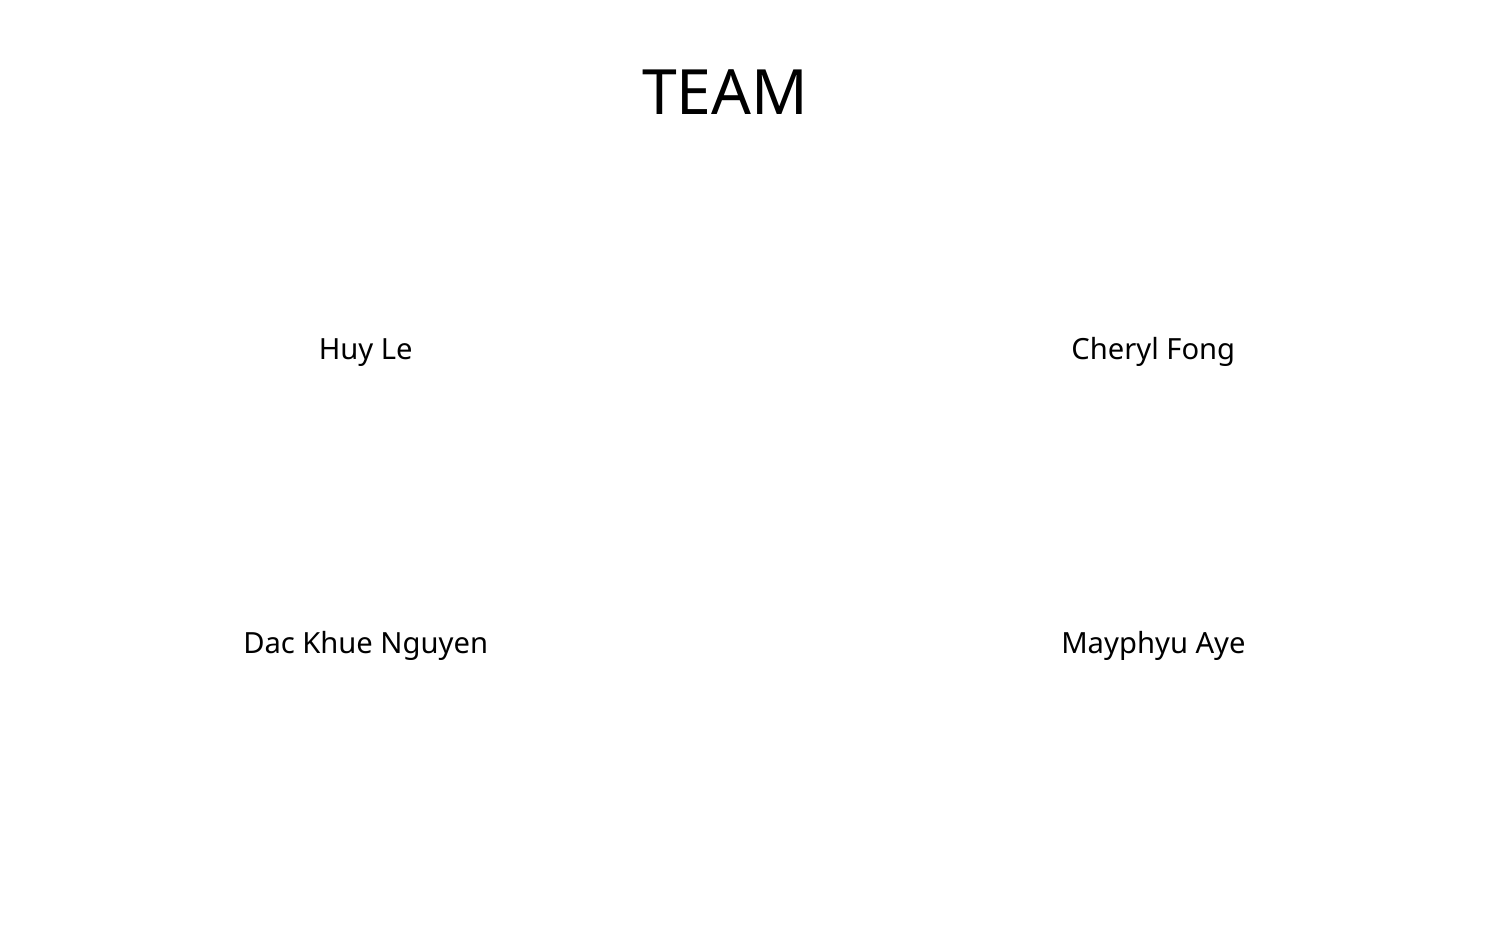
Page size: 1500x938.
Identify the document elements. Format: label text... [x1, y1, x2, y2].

title TEAM [60, 0, 1411, 157]
text_box Mayphyu Aye [956, 609, 1351, 705]
text_box Cheryl Fong [1046, 315, 1261, 451]
text_box Huy Le [274, 315, 457, 451]
text_box Dac Khue Nguyen [141, 609, 591, 736]
